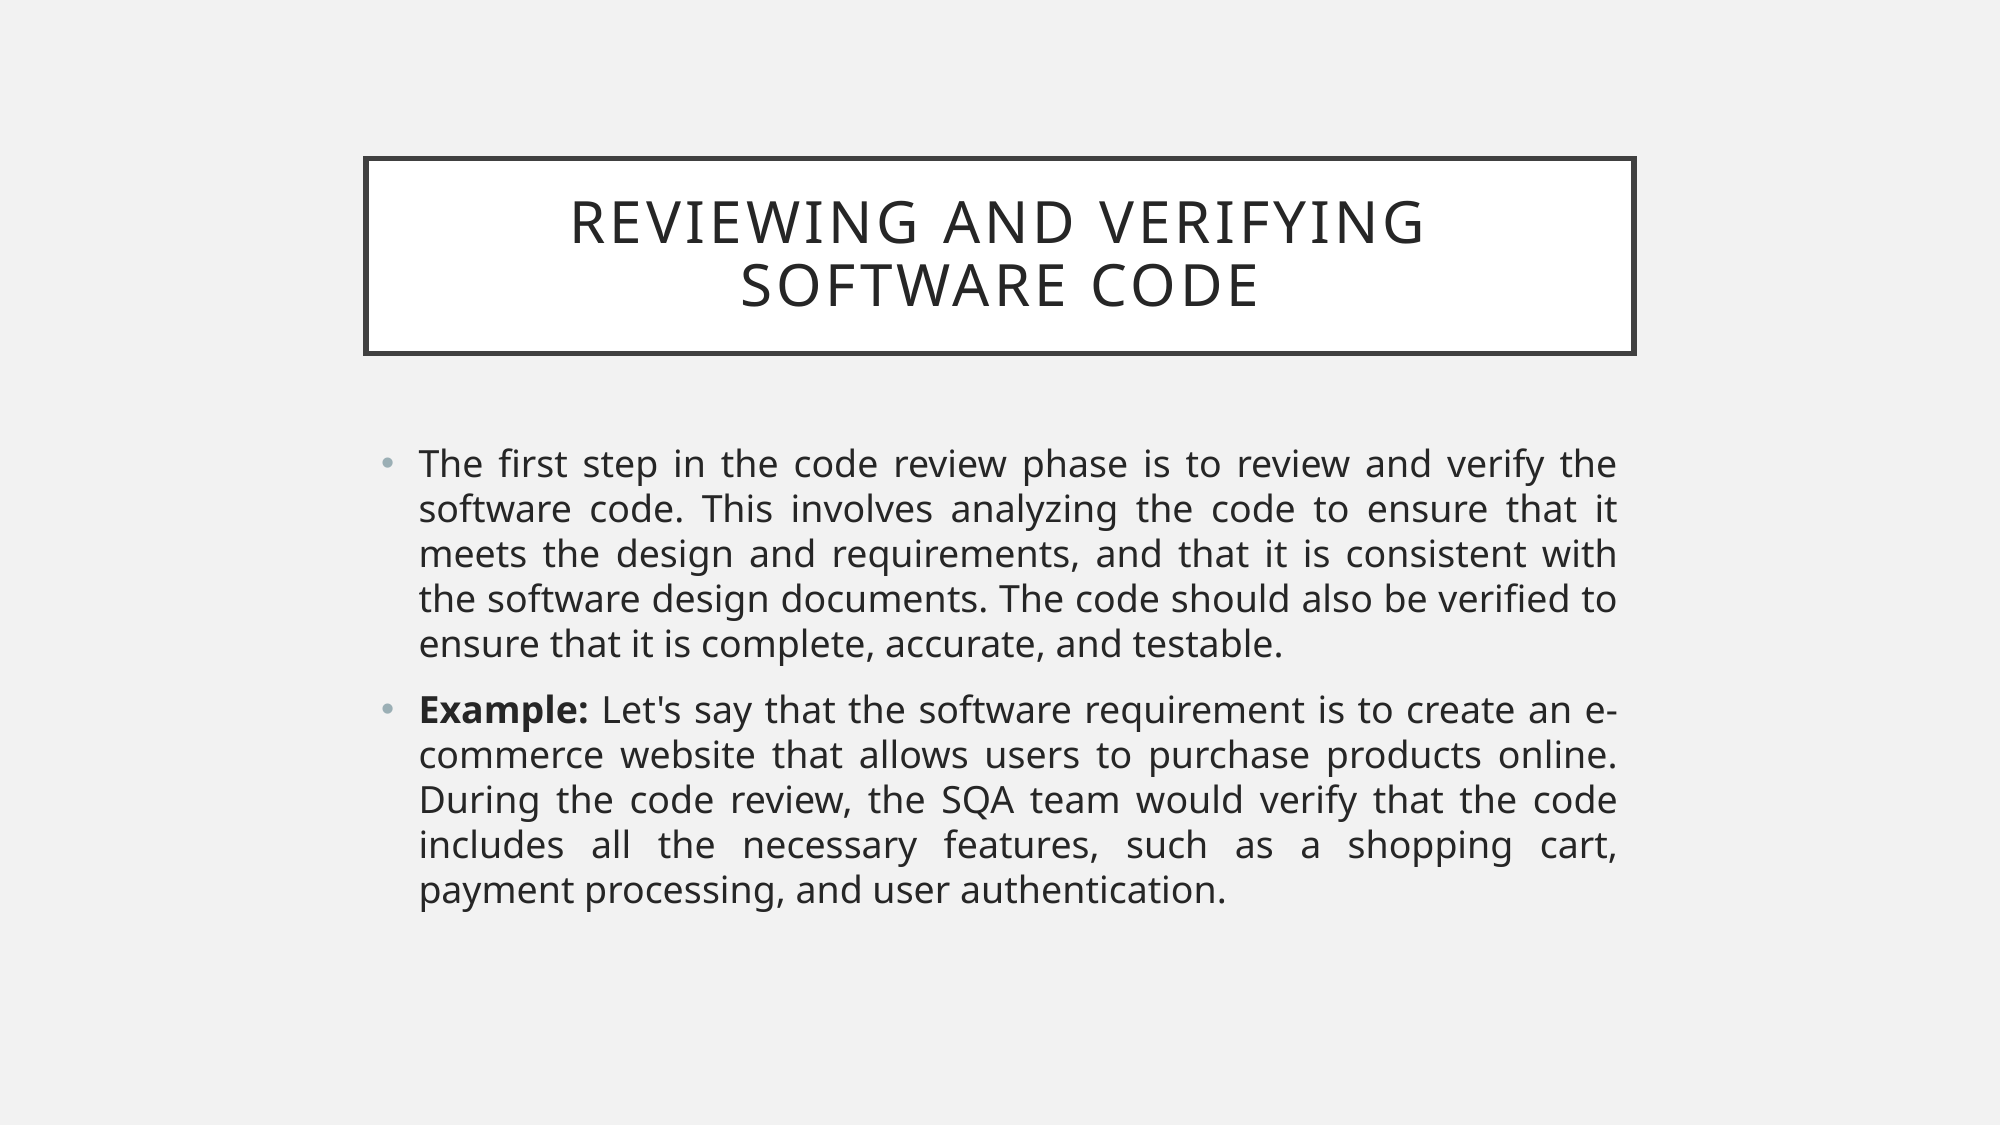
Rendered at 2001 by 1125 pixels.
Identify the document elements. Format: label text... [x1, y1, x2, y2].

title Reviewing and Verifying Software Code [363, 156, 1637, 356]
list The first step in the code review phase is to review and verify the software code. This involves analyzing the code to ensure that it meets the design and requirements, and that it is consistent with the software design documents. The code should also be verified to ensure that it is complete, accurate, and testable. Example: Let's say that the software requirement is to create an e-commerce website that allows users to purchase products online. During the code review, the SQA team would verify that the code includes all the necessary features, such as a shopping cart, payment processing, and user authentication. [366, 432, 1634, 942]
